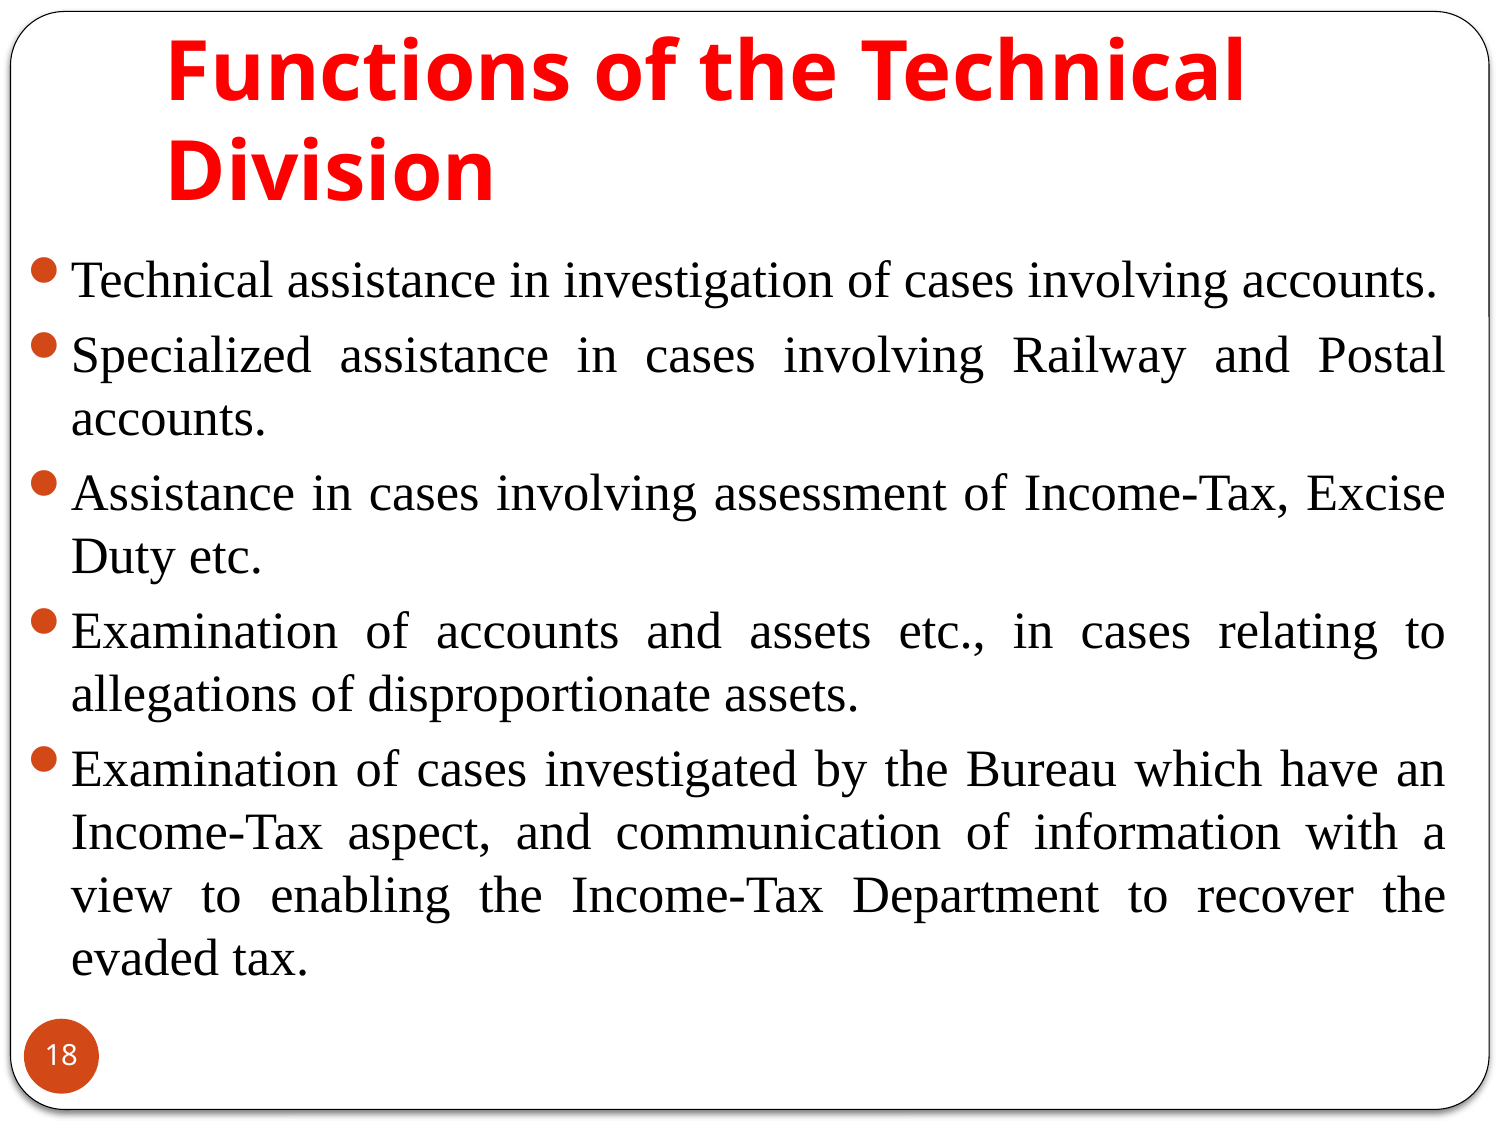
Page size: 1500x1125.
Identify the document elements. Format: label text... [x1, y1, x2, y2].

list Technical assistance in investigation of cases involving accounts. Specialized assistance in cases involving Railway and Postal accounts. Assistance in cases involving assessment of Income-Tax, Excise Duty etc. Examination of accounts and assets etc., in cases relating to allegations of disproportionate assets. Examination of cases investigated by the Bureau which have an Income-Tax aspect, and communication of information with a view to enabling the Income-Tax Department to recover the evaded tax. [12, 237, 1463, 1063]
title Functions of the Technical Division [150, 45, 1425, 233]
slide_number 18 [23, 1018, 99, 1094]
